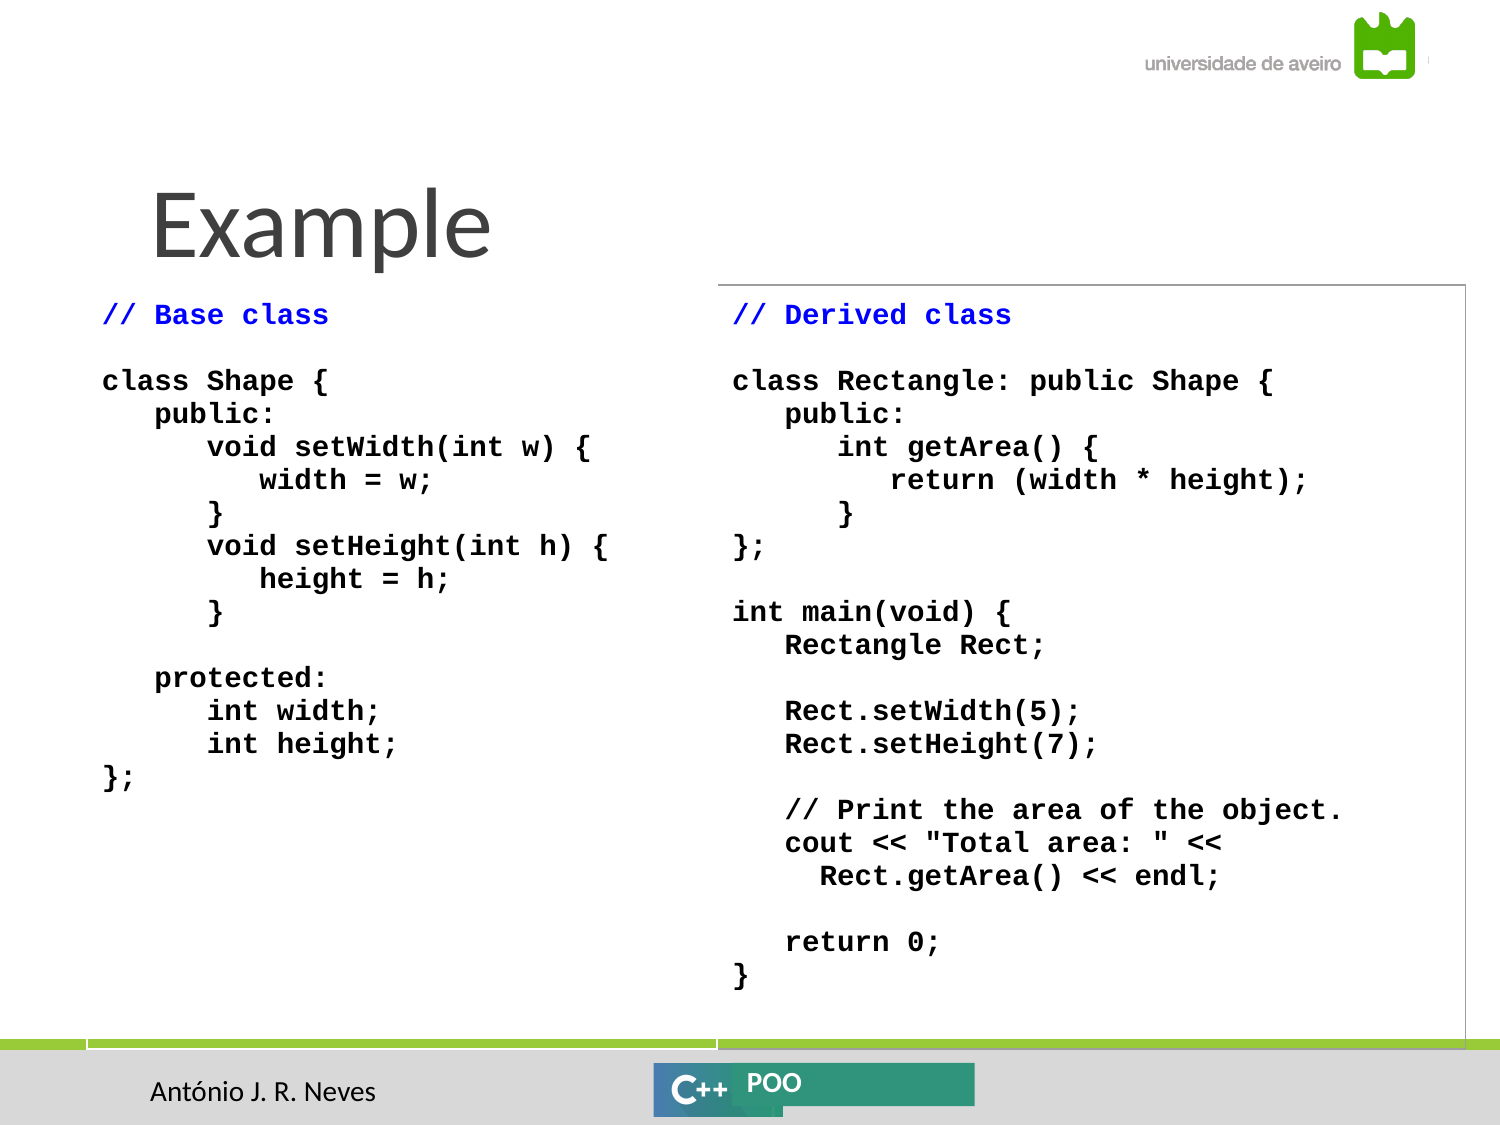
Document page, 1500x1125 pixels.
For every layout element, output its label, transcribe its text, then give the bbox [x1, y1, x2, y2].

title Example [135, 47, 1373, 284]
picture [1144, 12, 1429, 80]
table_header // Base class class Shape { public: void setWidth(int w) { width = w; } void setHeight(int h) { height = h; } protected: int width; int height; }; [88, 286, 716, 1048]
table_header // Derived class class Rectangle: public Shape { public: int getArea() { return (width * height); } }; int main(void) { Rectangle Rect; Rect.setWidth(5); Rect.setHeight(7); // Print the area of the object. cout << "Total area: " << Rect.getArea() << endl; return 0; } [718, 286, 1465, 1048]
picture [653, 1063, 783, 1117]
